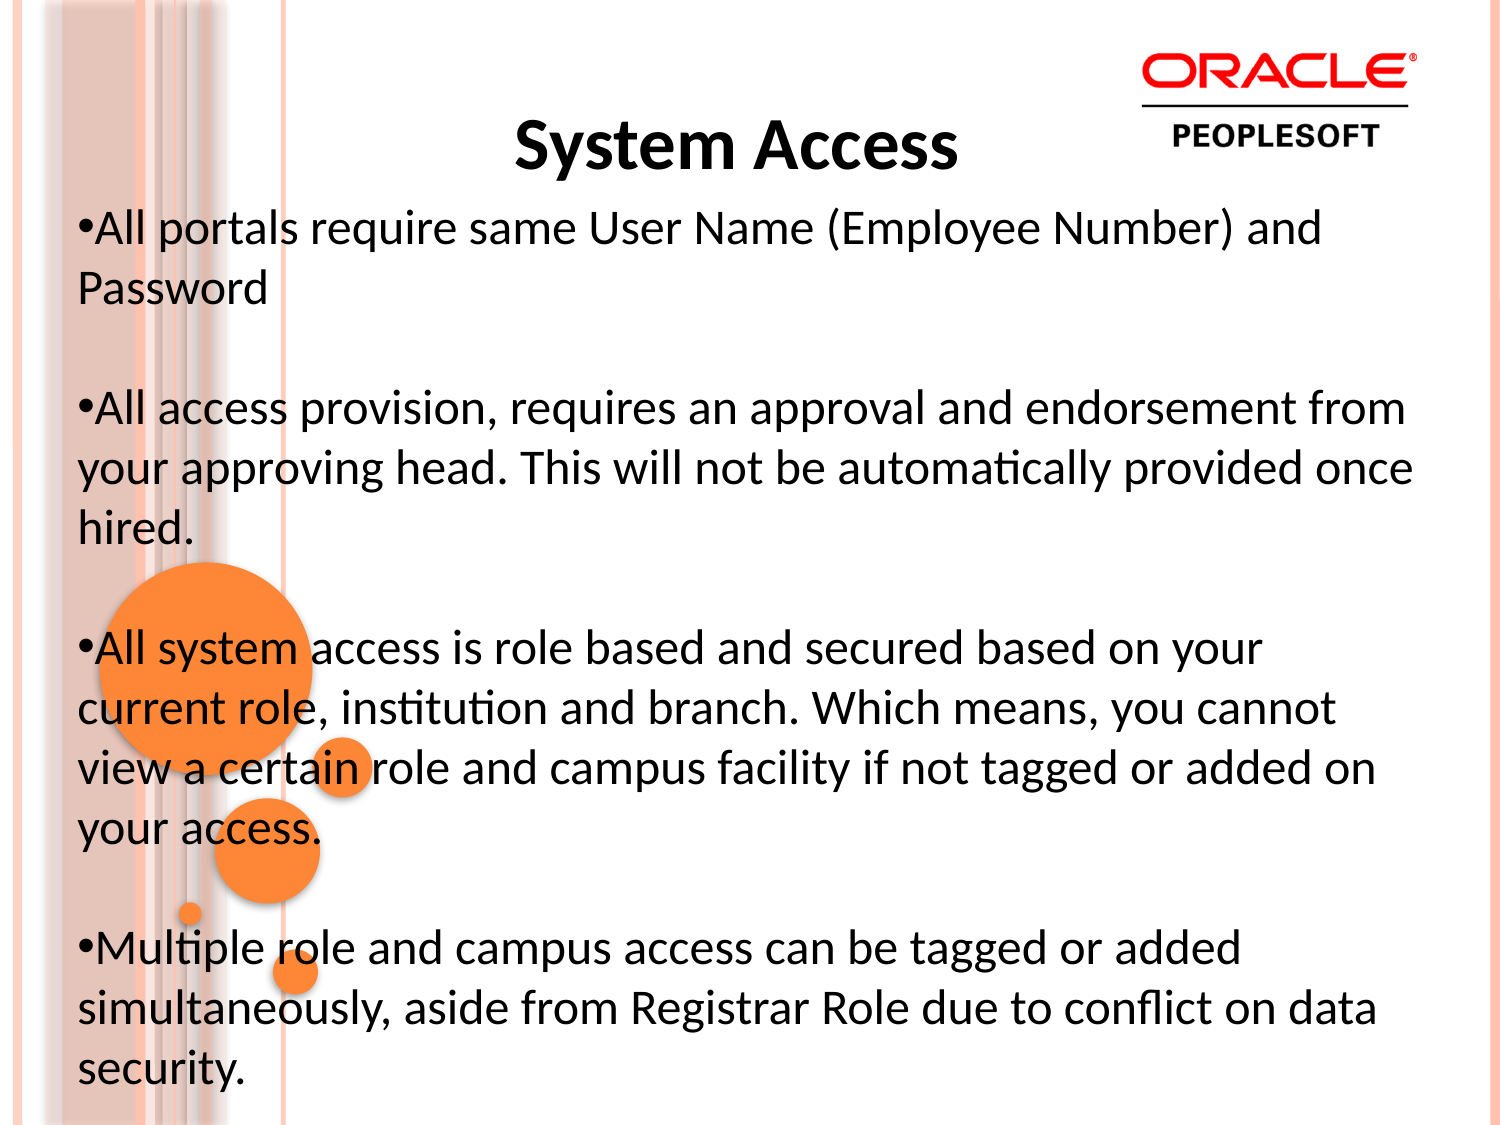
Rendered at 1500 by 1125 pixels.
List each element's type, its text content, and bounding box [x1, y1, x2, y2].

text_box System Access [75, 87, 1400, 238]
picture [1136, 24, 1420, 176]
text_box All portals require same User Name (Employee Number) and Password All access provision, requires an approval and endorsement from your approving head. This will not be automatically provided once hired. All system access is role based and secured based on your current role, institution and branch. Which means, you cannot view a certain role and campus facility if not tagged or added on your access. Multiple role and campus access can be tagged or added simultaneously, aside from Registrar Role due to conflict on data security. [62, 187, 1438, 1125]
